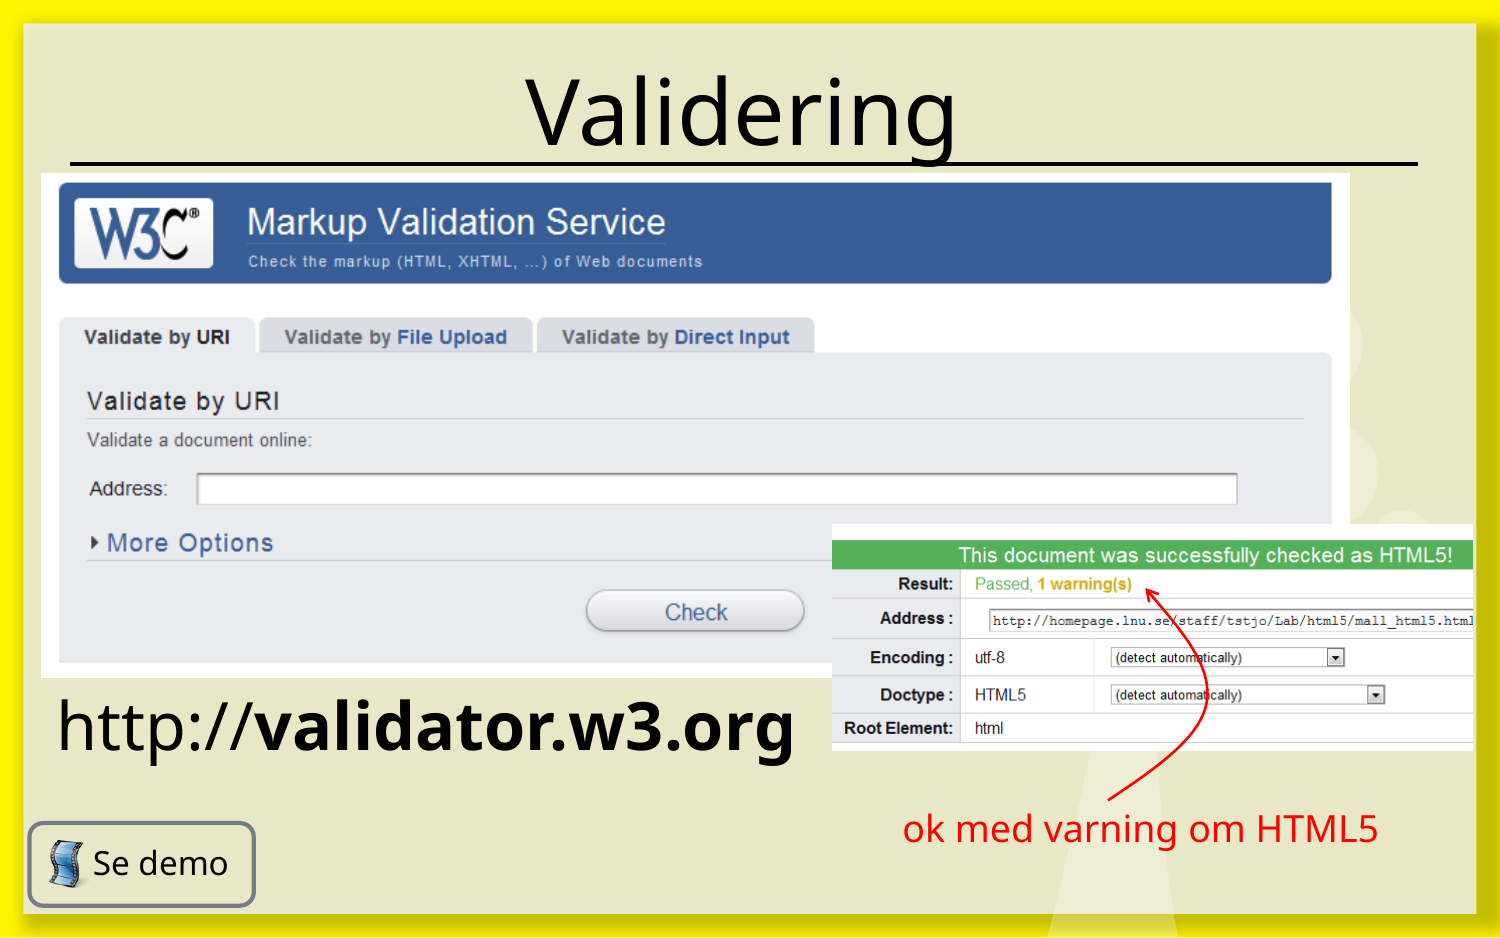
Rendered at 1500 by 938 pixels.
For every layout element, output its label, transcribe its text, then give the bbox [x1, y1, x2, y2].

text_box ok med varning om HTML5 [887, 797, 1395, 858]
text_box http://validator.w3.org [41, 686, 812, 772]
title Validering [105, 46, 1381, 174]
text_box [29, 822, 255, 906]
text_box [1108, 759, 1167, 797]
picture [41, 173, 1473, 751]
